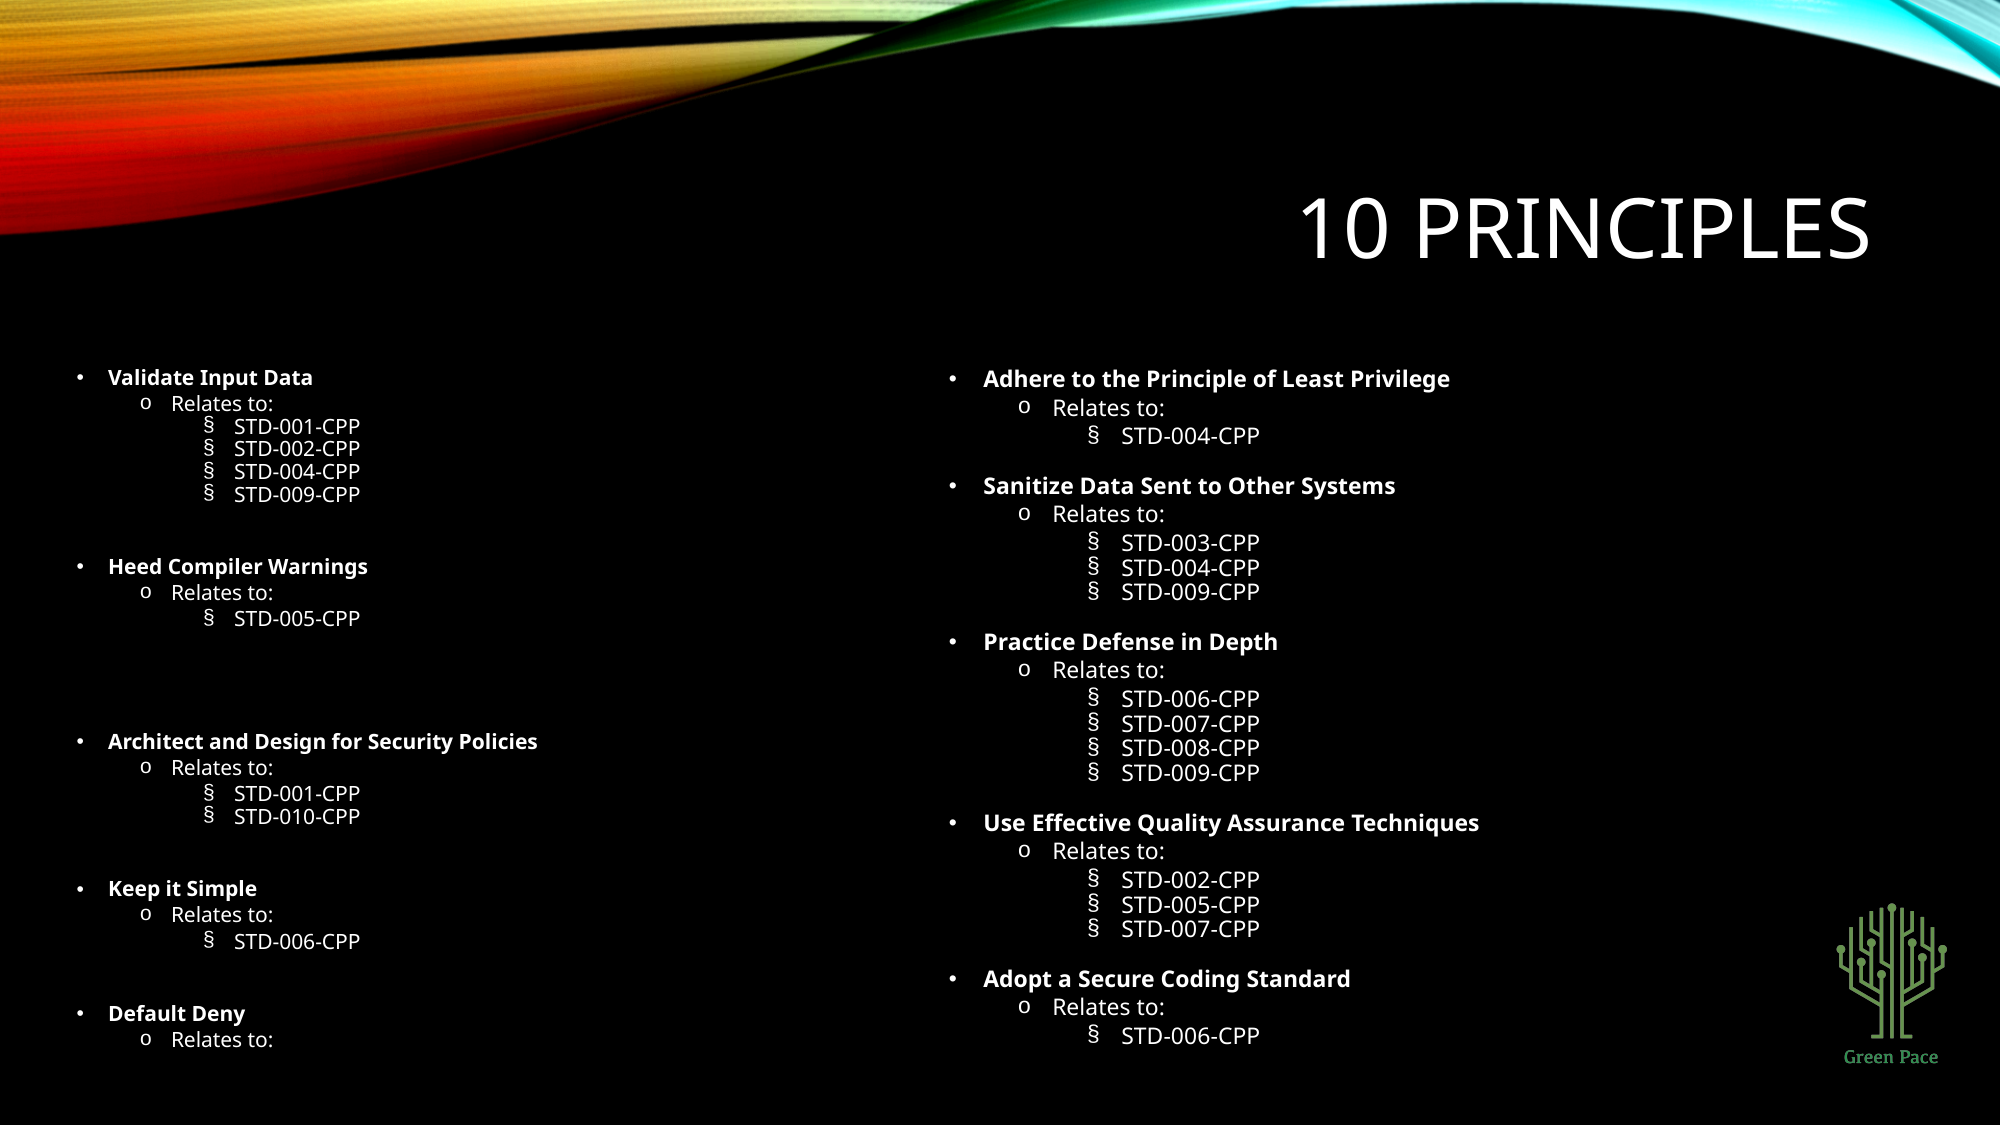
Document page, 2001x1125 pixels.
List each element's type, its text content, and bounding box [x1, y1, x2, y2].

title 10 PRINCIPLES [474, 125, 1888, 338]
picture [0, 0, 2000, 237]
picture [1817, 892, 1964, 1082]
text_box Adhere to the Principle of Least Privilege Relates to: STD-004-CPP Sanitize Data Sent to Other Systems Relates to: STD-003-CPP STD-004-CPP STD-009-CPP Practice Defense in Depth Relates to: STD-006-CPP STD-007-CPP STD-008-CPP STD-009-CPP Use Effective Quality Assurance Techniques Relates to: STD-002-CPP STD-005-CPP STD-007-CPP Adopt a Secure Coding Standard Relates to: STD-006-CPP [933, 360, 1848, 1061]
list Validate Input Data Relates to: STD-001-CPP STD-002-CPP STD-004-CPP STD-009-CPP Heed Compiler Warnings Relates to: STD-005-CPP Architect and Design for Security Policies Relates to: STD-001-CPP STD-010-CPP Keep it Simple Relates to: STD-006-CPP Default Deny Relates to: [61, 360, 890, 1061]
